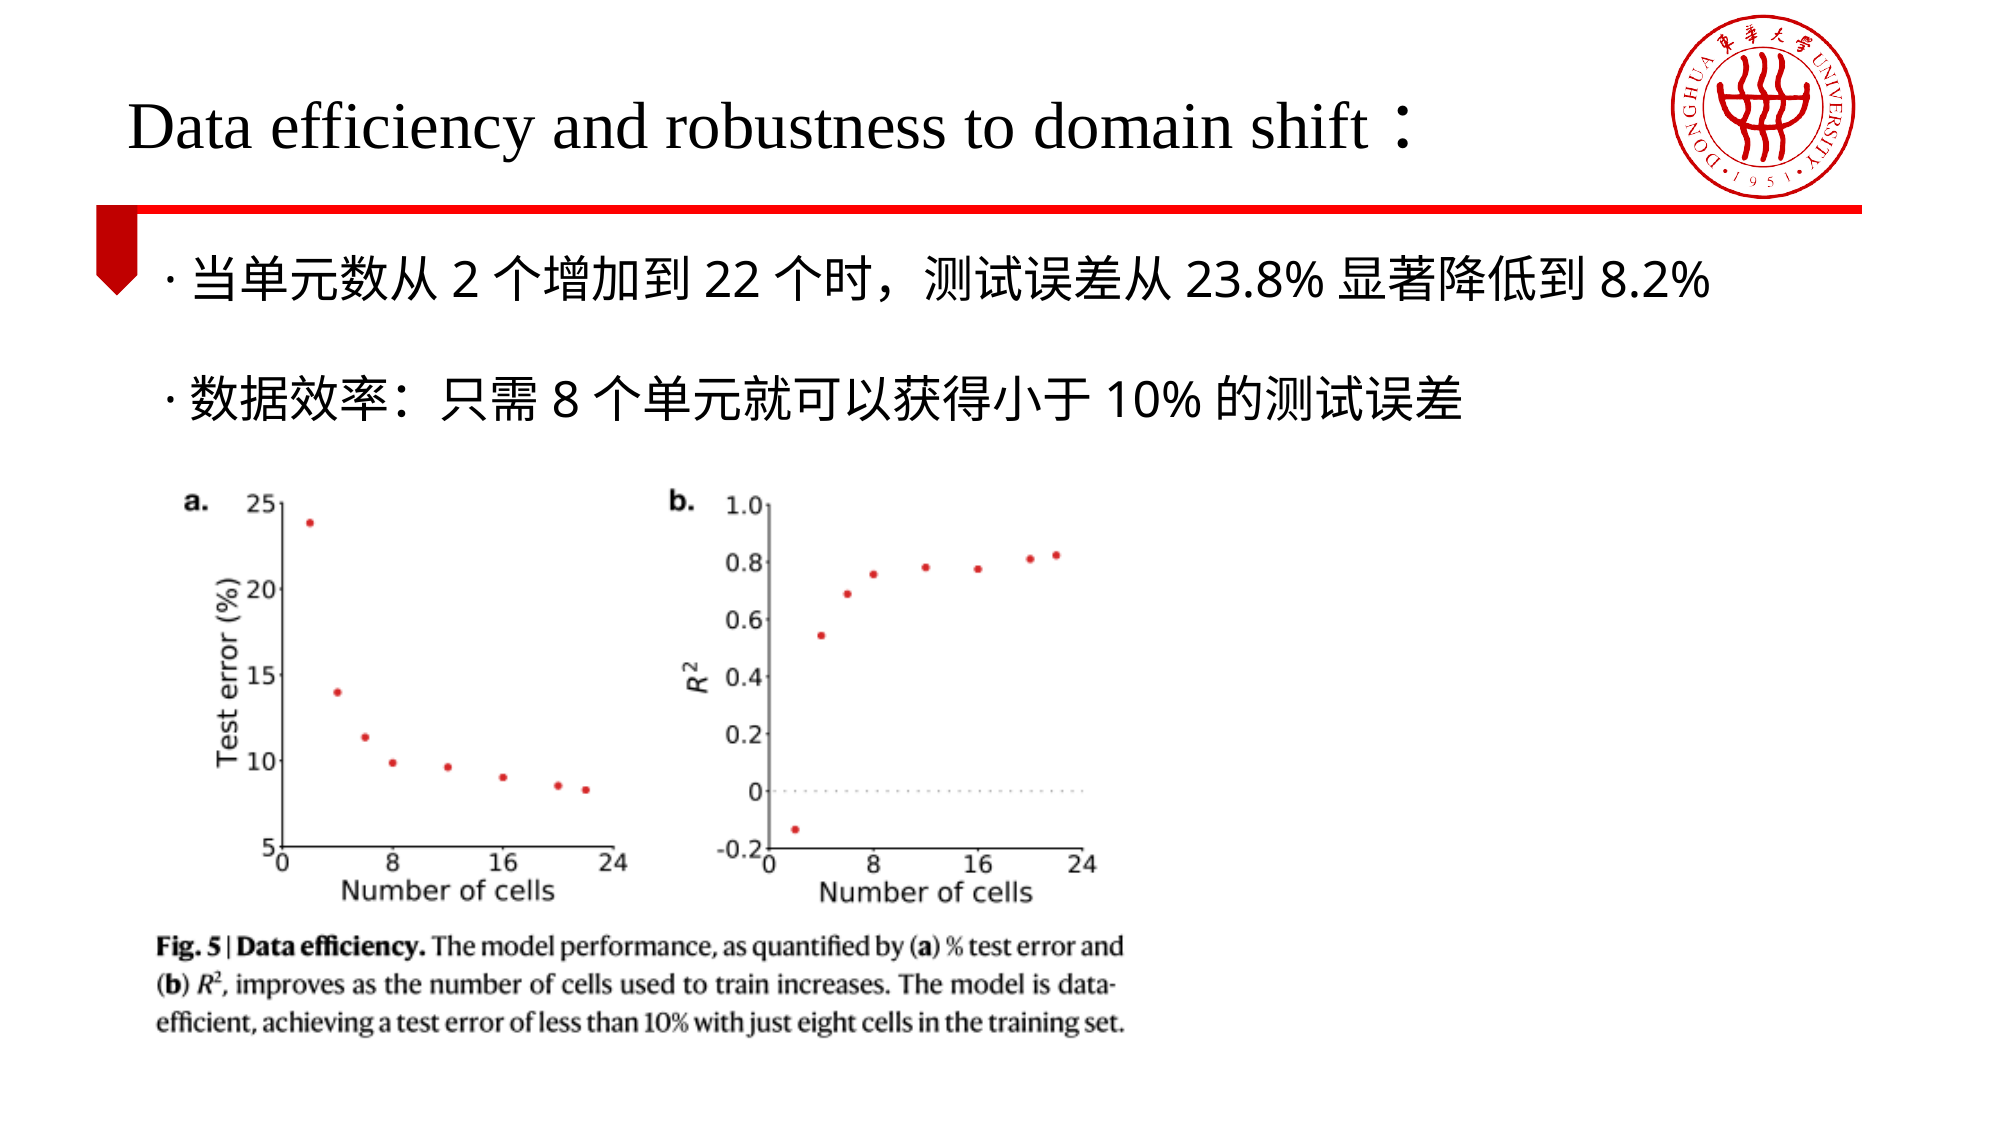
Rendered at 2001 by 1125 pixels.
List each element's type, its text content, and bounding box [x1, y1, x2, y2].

text_box Data efficiency and robustness to domain shift： [112, 74, 1910, 170]
picture [1663, 13, 1863, 74]
picture [149, 460, 1130, 1049]
text_box ·当单元数从2个增加到22个时，测试误差从23.8%显著降低到8.2% ·数据效率：只需8个单元就可以获得小于10%的测试误差 [149, 240, 1851, 436]
picture [1663, 170, 1863, 201]
